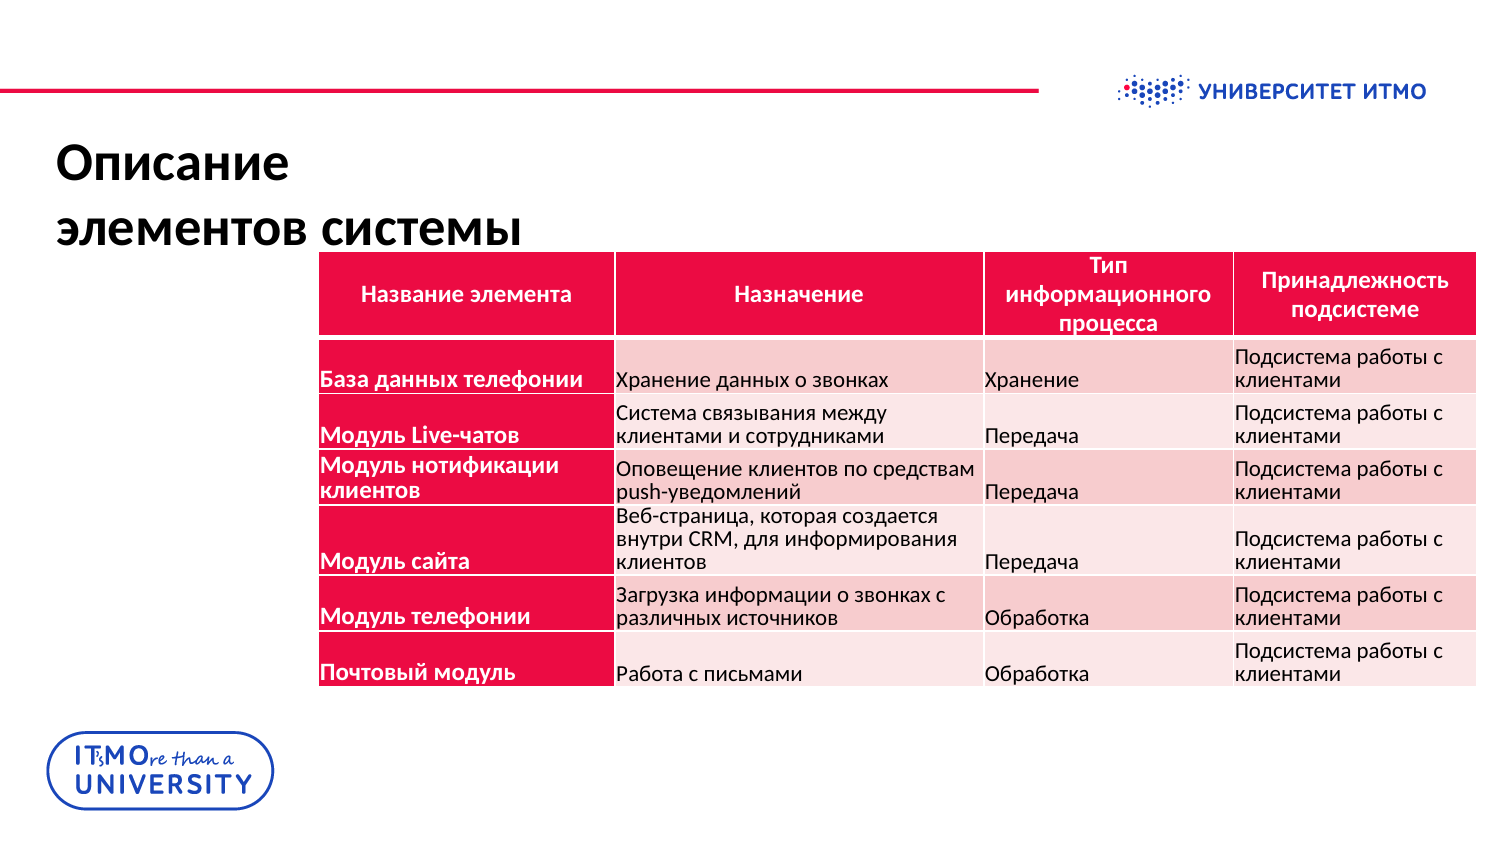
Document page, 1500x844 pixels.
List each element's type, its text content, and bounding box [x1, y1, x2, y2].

table_cell Обработка [985, 576, 1233, 630]
table_cell Передача [985, 394, 1233, 448]
table_cell Подсистема работы с клиентами [1234, 632, 1476, 686]
table_cell Почтовый модуль [319, 632, 614, 686]
table_cell Система связывания между клиентами и сотрудниками [616, 394, 983, 448]
title Описание элементов системы [41, 90, 541, 292]
picture [0, 0, 1500, 844]
table_cell Загрузка информации о звонках с различных источников [616, 576, 983, 630]
table_header Тип информационного процесса [985, 252, 1233, 335]
table_header Принадлежность подсистеме [1234, 252, 1476, 335]
table_cell Подсистема работы с клиентами [1234, 576, 1476, 630]
table_cell Подсистема работы с клиентами [1234, 340, 1476, 393]
table_cell Веб-страница, которая создается внутри CRM, для информирования клиентов [616, 506, 983, 574]
table_cell Передача [985, 506, 1233, 574]
table_cell Хранение данных о звонках [616, 340, 983, 393]
table_cell Модуль Live-чатов [319, 394, 614, 448]
table_header Название элемента [319, 252, 614, 335]
table_cell Передача [985, 450, 1233, 504]
table_cell Подсистема работы с клиентами [1234, 506, 1476, 574]
table_cell Модуль сайта [319, 506, 614, 574]
table_cell Модуль телефонии [319, 576, 614, 630]
table_cell Подсистема работы с клиентами [1234, 450, 1476, 504]
table_cell База данных телефонии [319, 340, 614, 393]
table_header Назначение [616, 252, 983, 335]
table_cell Работа с письмами [616, 632, 983, 686]
table_cell Хранение [985, 340, 1233, 393]
table_cell Подсистема работы с клиентами [1234, 394, 1476, 448]
table_cell Модуль нотификации клиентов [319, 450, 614, 504]
table_cell Обработка [985, 632, 1233, 686]
table_cell Оповещение клиентов по средствам push-уведомлений [616, 450, 983, 504]
